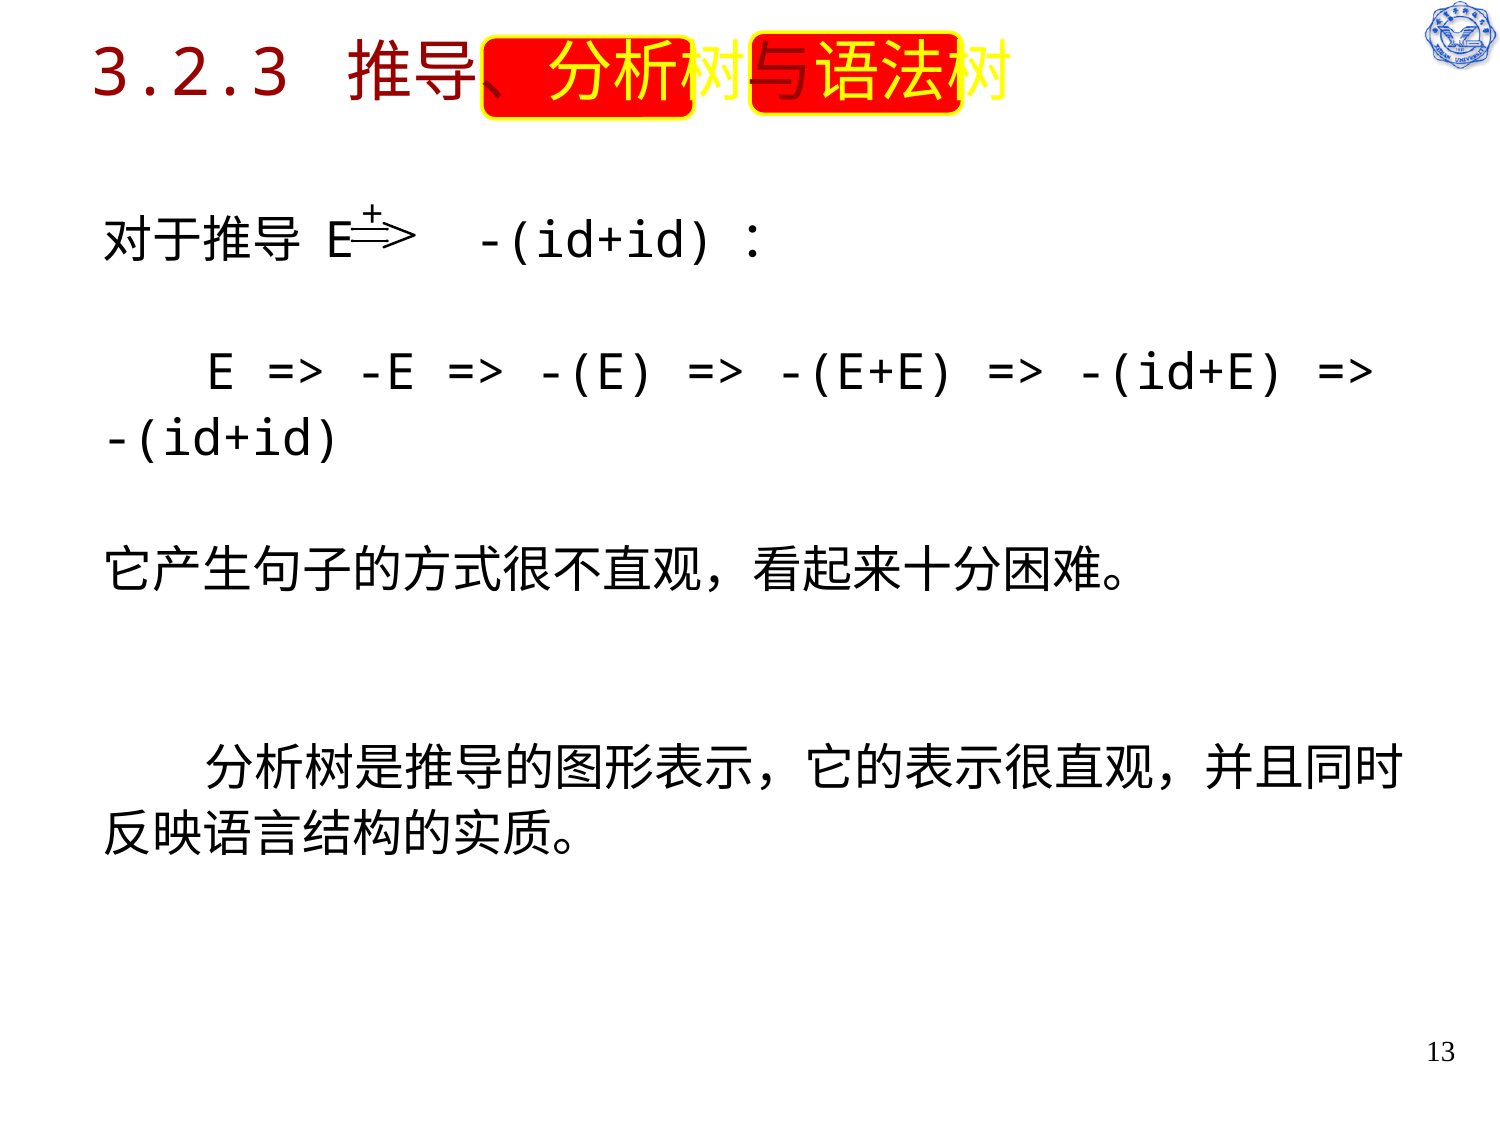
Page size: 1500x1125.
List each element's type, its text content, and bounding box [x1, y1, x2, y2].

slide_number 13 [1158, 1025, 1471, 1100]
title 3.2.3 推导、分析树与语法树 [75, 24, 1050, 113]
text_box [348, 185, 419, 251]
text_box [484, 113, 692, 119]
picture [1423, 0, 1500, 70]
text_box 对于推导 E -(id+id) ： E => -E => -(E) => -(E+E) => -(id+E) => -(id+id) 它产生句子的方式很不直观，看起来十分困难。 分析树是推导的图形表示，它的表示很直观，并且同时反映语言结构的实质。 [87, 194, 1450, 869]
